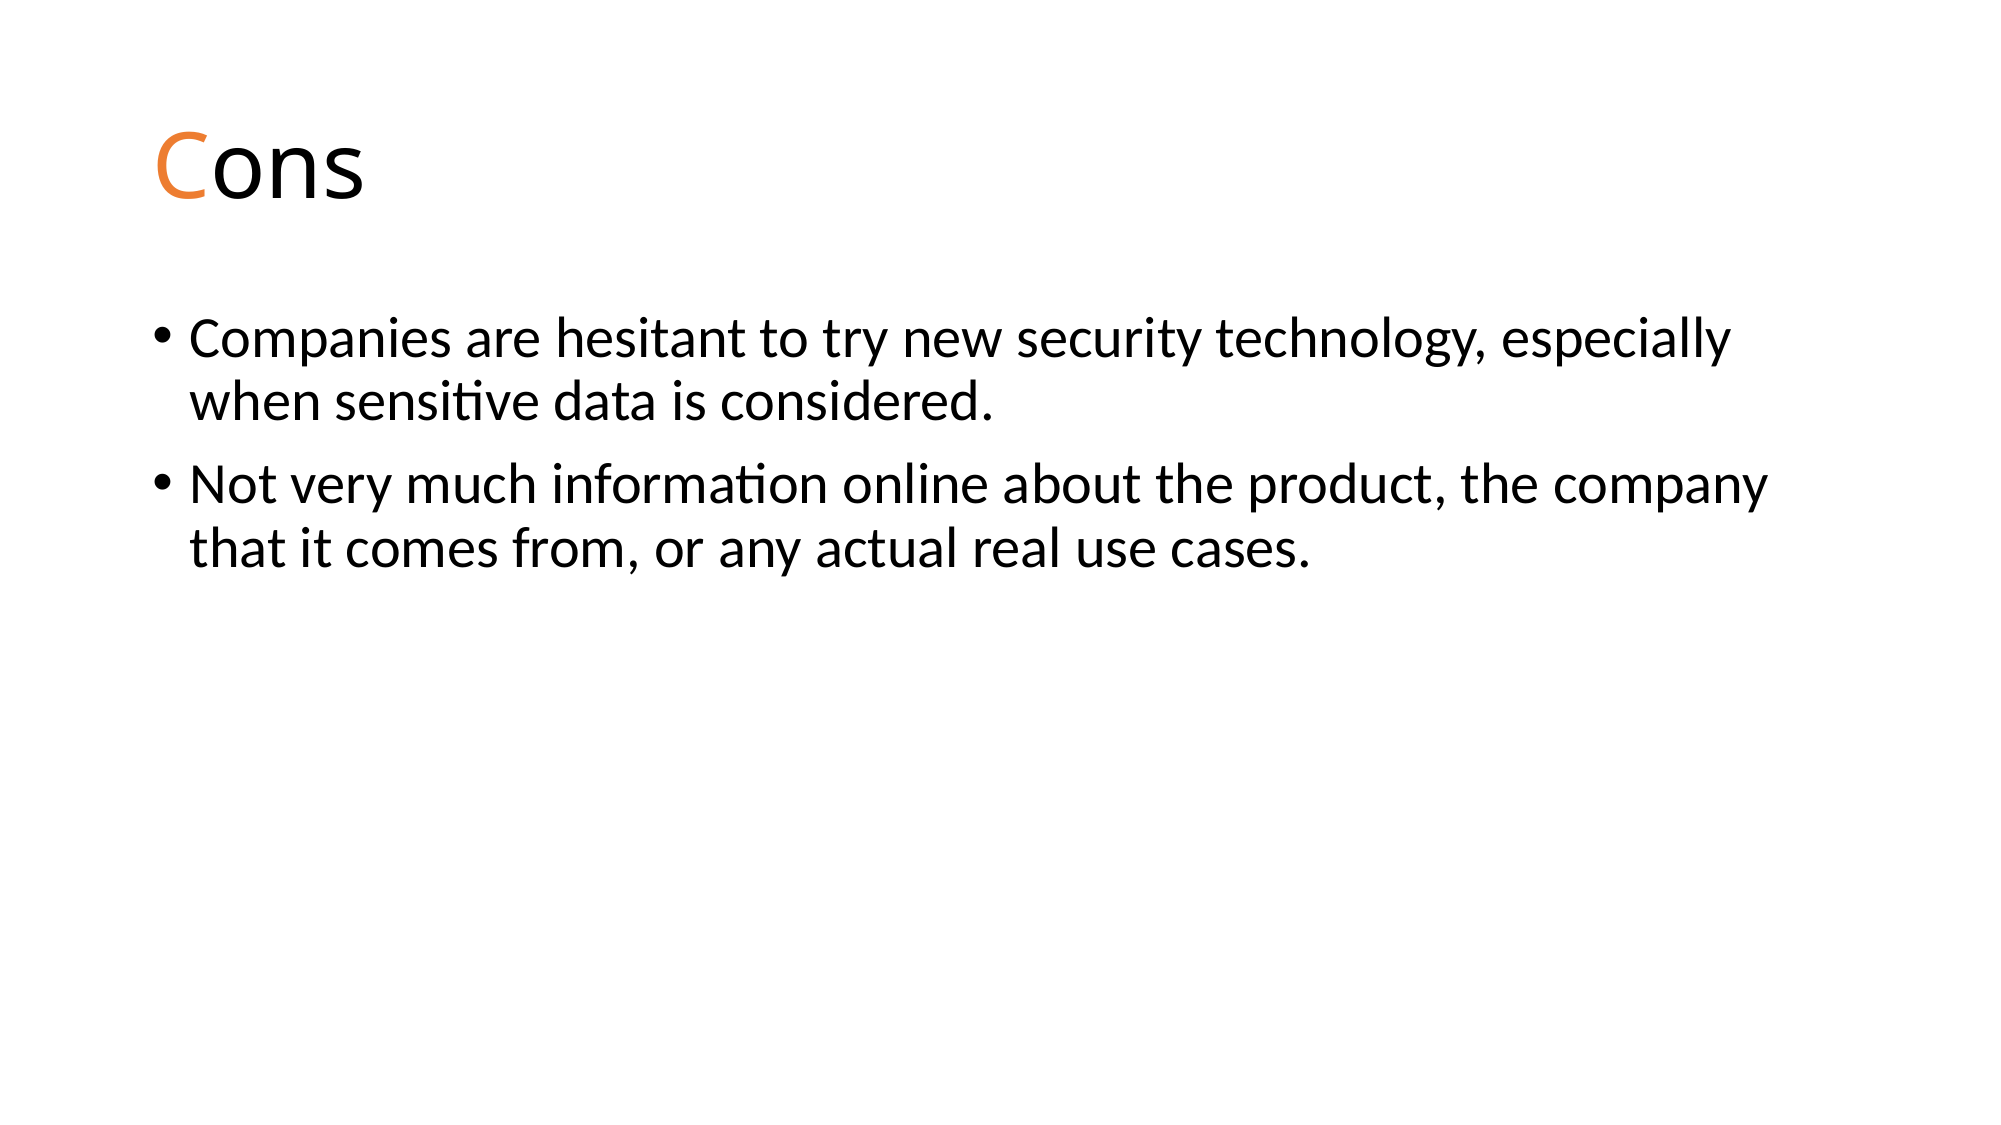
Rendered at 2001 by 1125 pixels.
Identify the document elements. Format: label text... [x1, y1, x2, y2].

title Cons [137, 59, 1863, 278]
list Companies are hesitant to try new security technology, especially when sensitive data is considered. Not very much information online about the product, the company that it comes from, or any actual real use cases. [137, 299, 1863, 1014]
